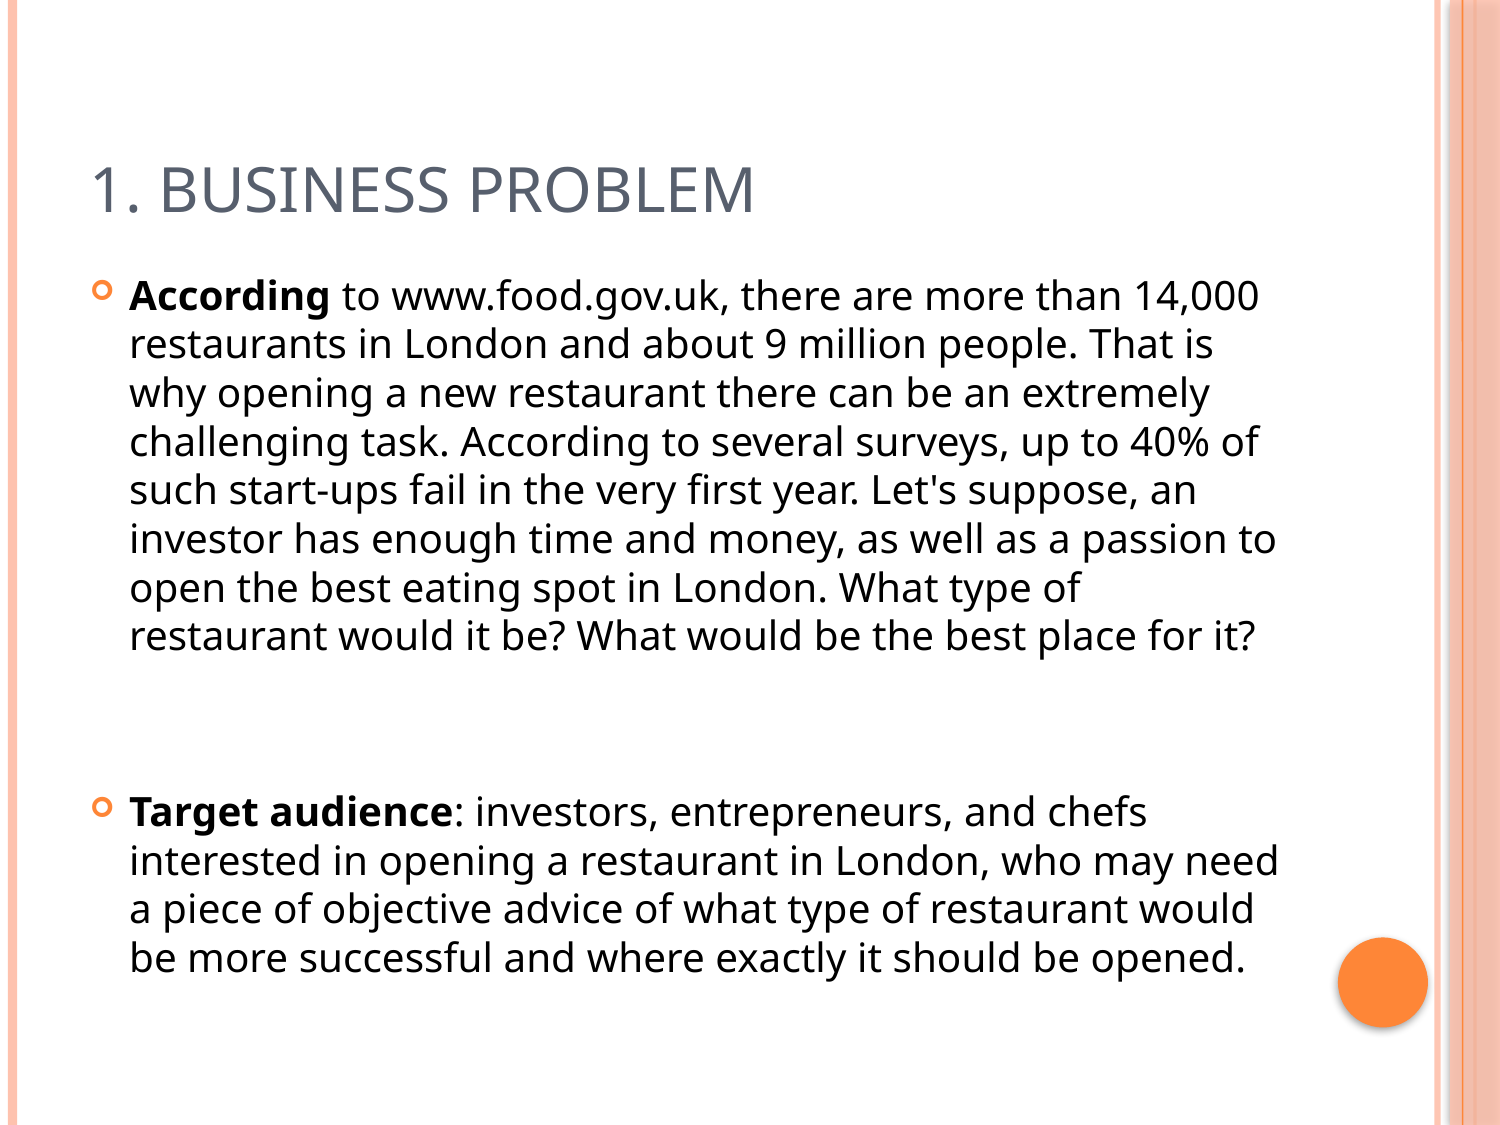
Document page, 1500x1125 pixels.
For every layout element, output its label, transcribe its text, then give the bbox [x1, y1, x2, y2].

list According to www.food.gov.uk, there are more than 14,000 restaurants in London and about 9 million people. That is why opening a new restaurant there can be an extremely challenging task. According to several surveys, up to 40% of such start-ups fail in the very first year. Let's suppose, an investor has enough time and money, as well as a passion to open the best eating spot in London. What type of restaurant would it be? What would be the best place for it? Target audience: investors, entrepreneurs, and chefs interested in opening a restaurant in London, who may need a piece of objective advice of what type of restaurant would be more successful and where exactly it should be opened. [75, 262, 1300, 1062]
title 1. Business Problem [75, 45, 1300, 233]
